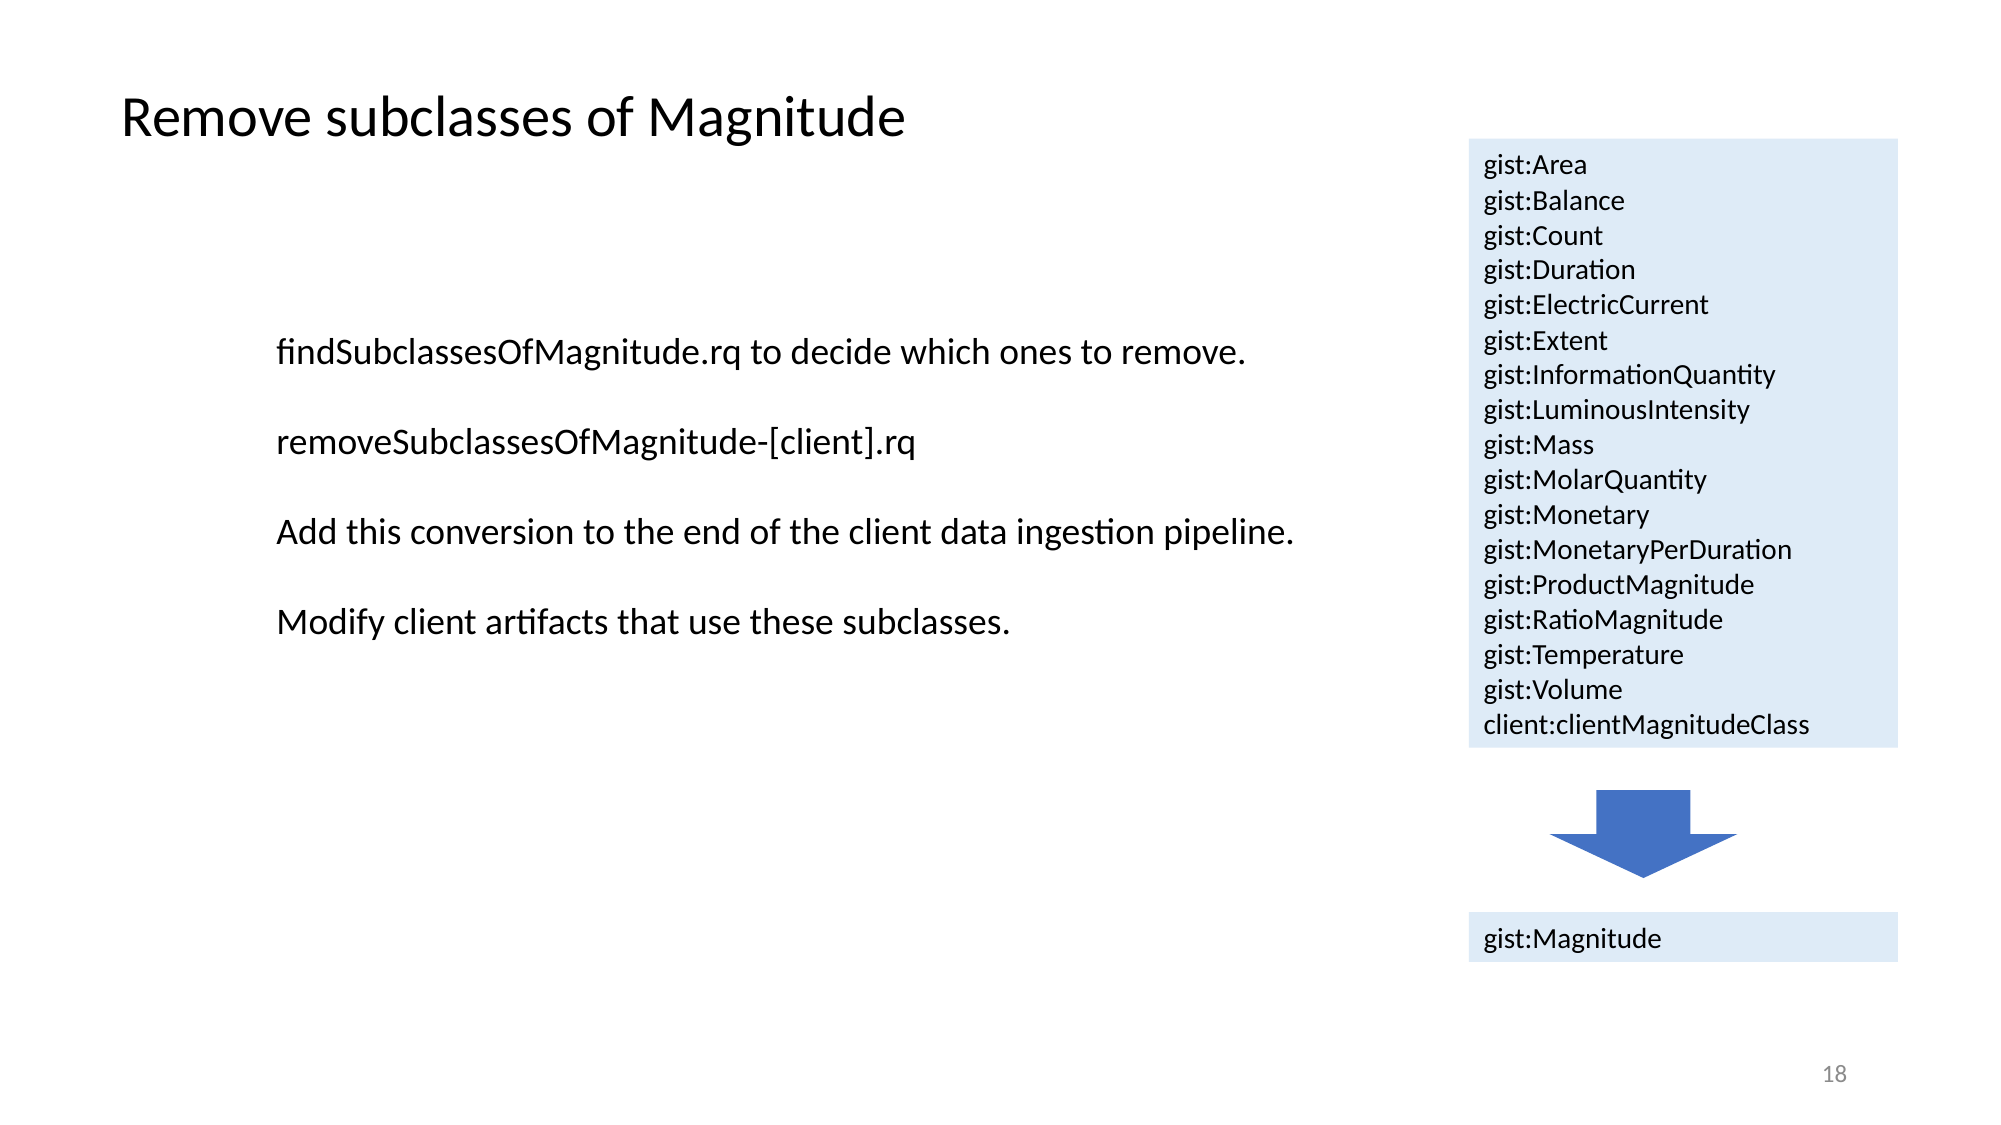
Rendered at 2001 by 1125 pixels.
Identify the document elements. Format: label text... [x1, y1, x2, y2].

text_box gist:Area gist:Balance gist:Count gist:Duration gist:ElectricCurrent gist:Extent gist:InformationQuantity gist:LuminousIntensity gist:Mass gist:MolarQuantity gist:Monetary gist:MonetaryPerDuration gist:ProductMagnitude gist:RatioMagnitude gist:Temperature gist:Volume client:clientMagnitudeClass [1468, 138, 1898, 748]
text_box gist:Magnitude [1468, 912, 1898, 962]
text_box Remove subclasses of Magnitude [106, 70, 922, 156]
text_box [1549, 789, 1738, 880]
text_box findSubclassesOfMagnitude.rq to decide which ones to remove. removeSubclassesOfMagnitude-[client].rq Add this conversion to the end of the client data ingestion pipeline. Modify client artifacts that use these subclasses. [261, 319, 1312, 695]
slide_number 18 [1412, 1042, 1863, 1103]
